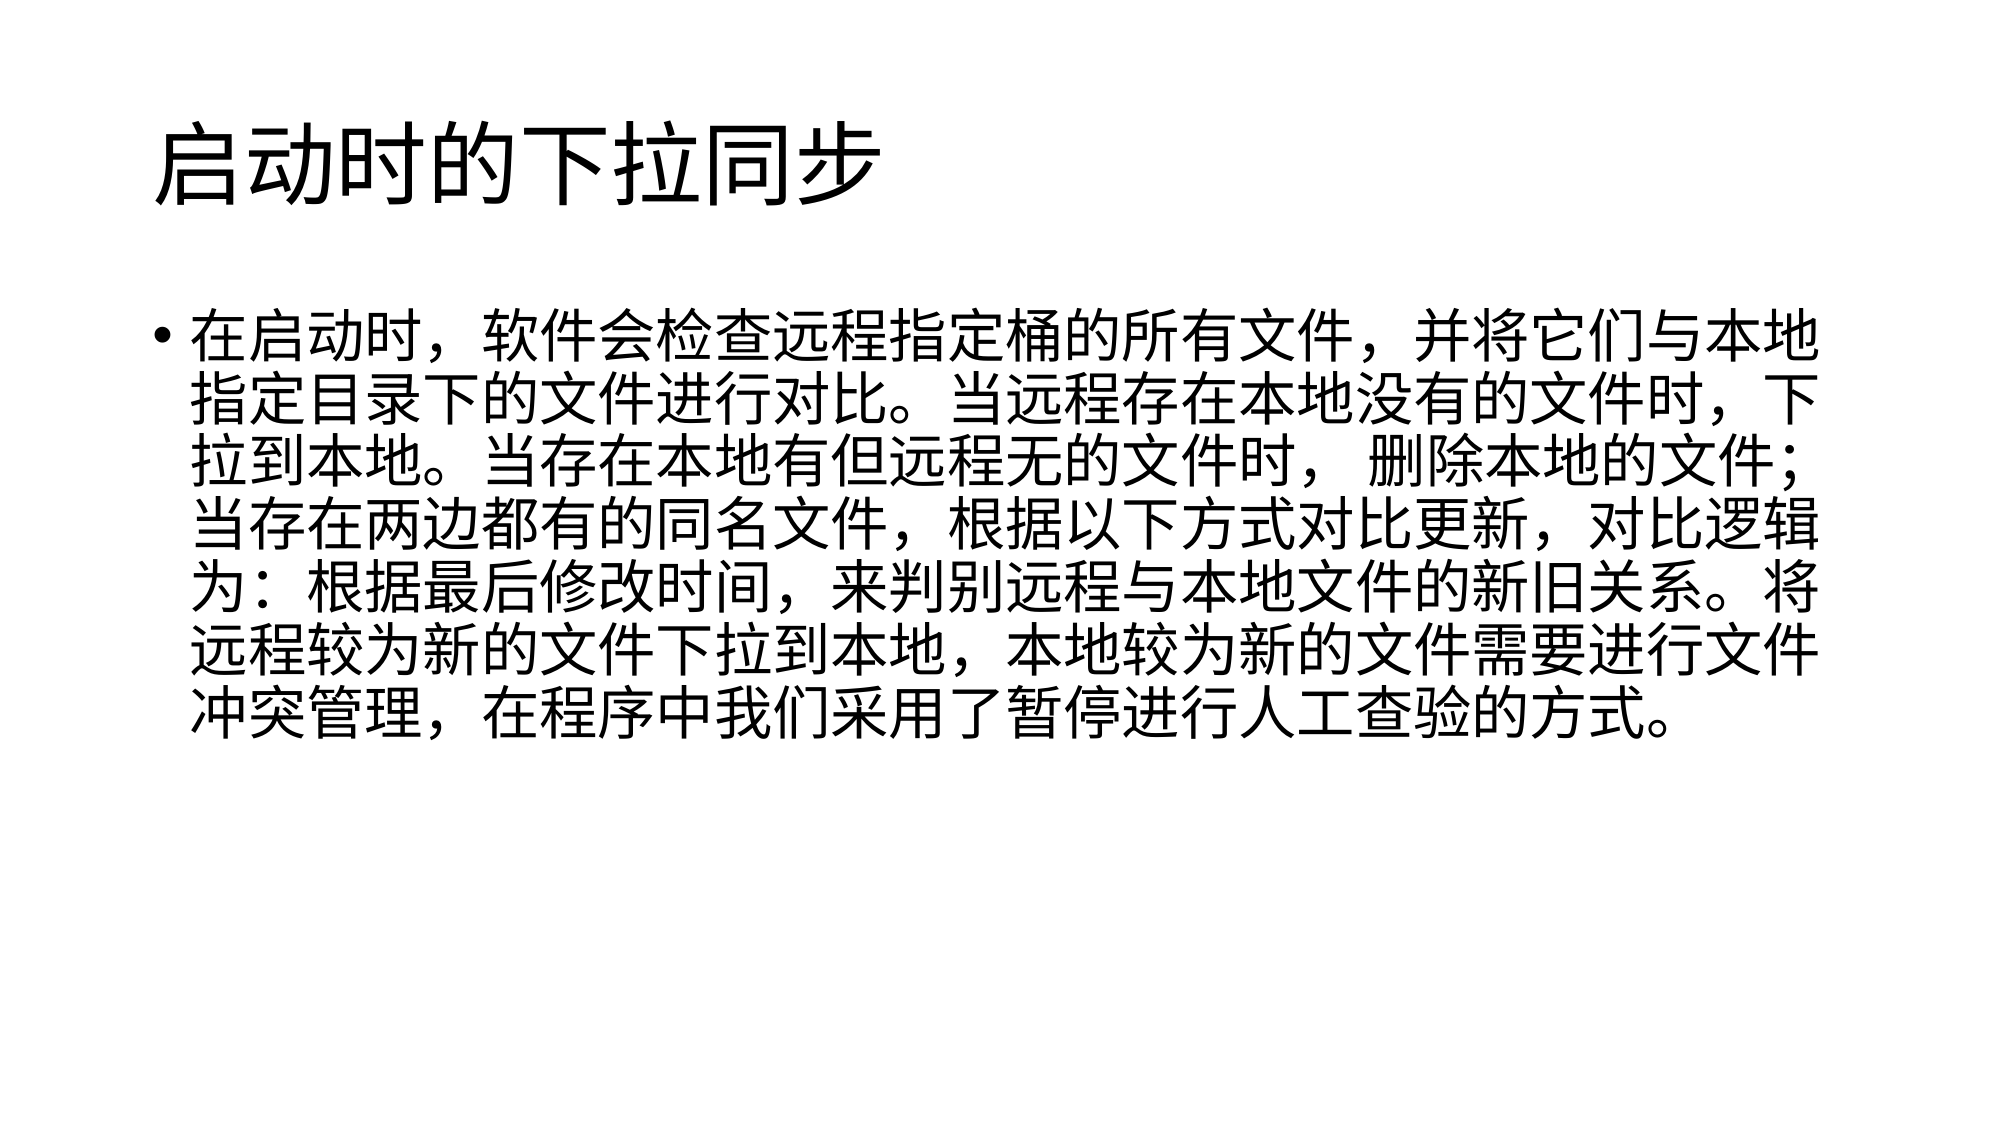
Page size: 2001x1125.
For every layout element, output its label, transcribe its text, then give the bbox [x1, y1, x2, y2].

list 在启动时，软件会检查远程指定桶的所有文件，并将它们与本地指定目录下的文件进行对比。当远程存在本地没有的文件时，下拉到本地。当存在本地有但远程无的文件时， 删除本地的文件；当存在两边都有的同名文件，根据以下方式对比更新，对比逻辑为：根据最后修改时间，来判别远程与本地文件的新旧关系。将远程较为新的文件下拉到本地，本地较为新的文件需要进行文件冲突管理，在程序中我们采用了暂停进行人工查验的方式。 [137, 299, 1863, 1014]
title 启动时的下拉同步 [137, 59, 1863, 278]
